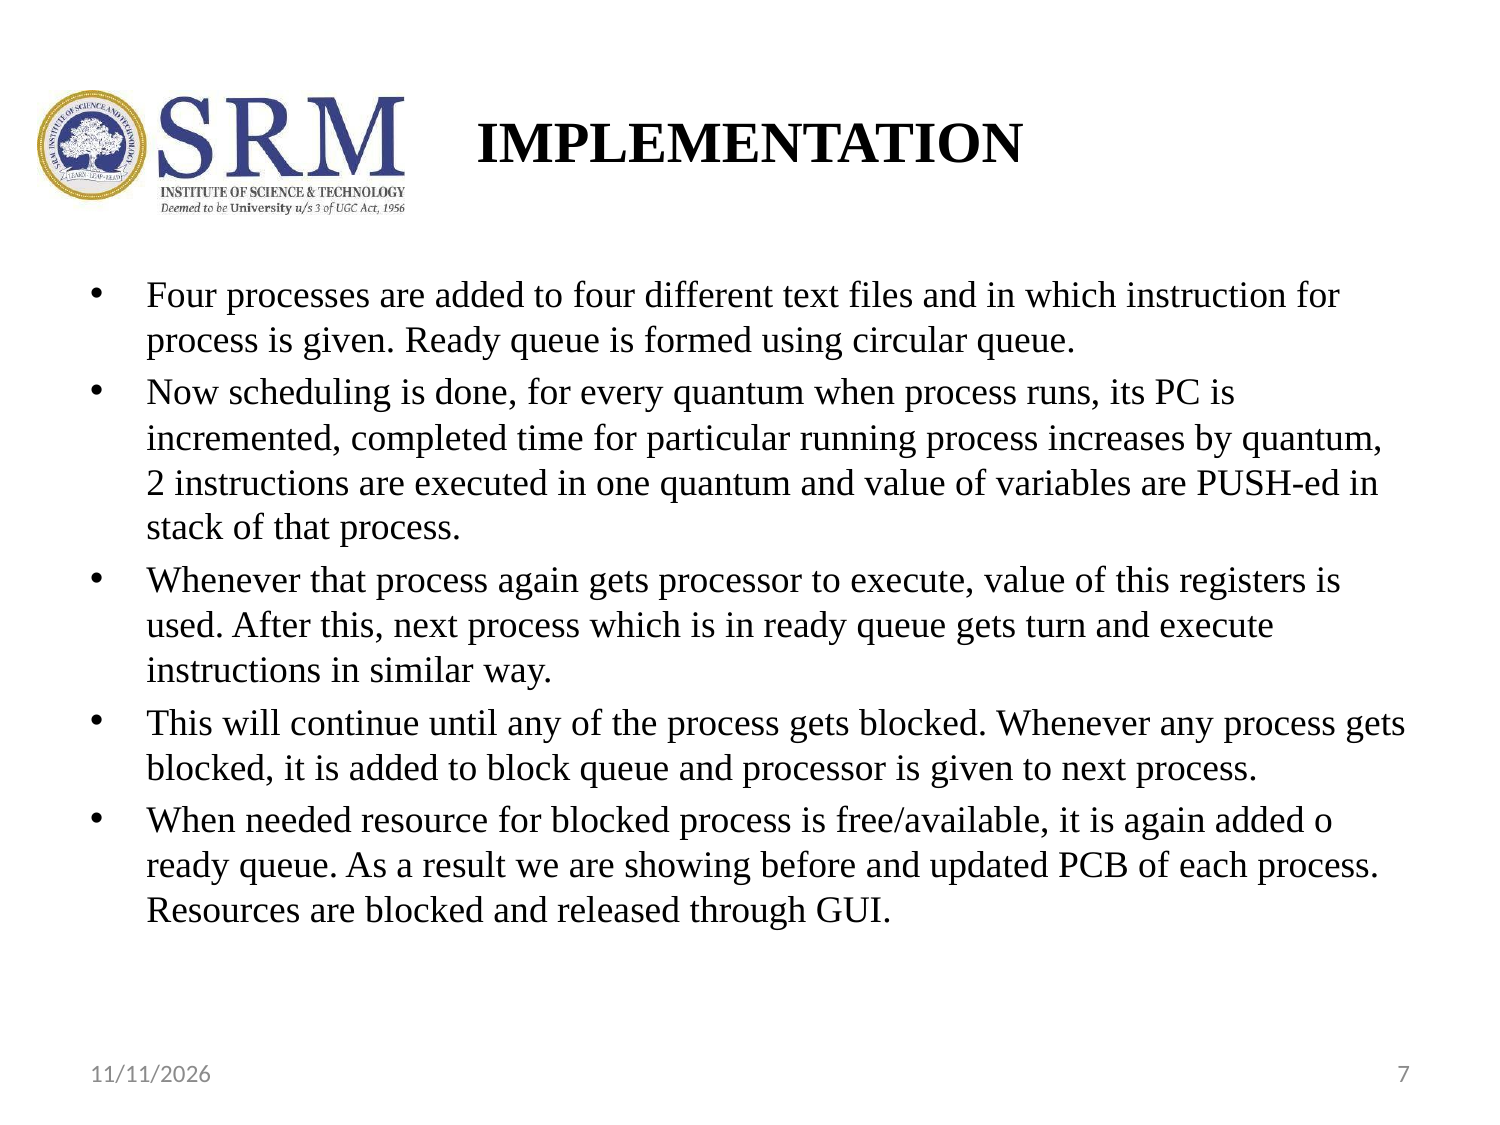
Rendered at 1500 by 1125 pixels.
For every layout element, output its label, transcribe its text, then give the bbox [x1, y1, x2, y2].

slide_number 7 [1074, 1042, 1425, 1103]
picture [37, 90, 405, 215]
title IMPLEMENTATION [75, 45, 1425, 233]
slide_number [75, 1042, 425, 1103]
list Four processes are added to four different text files and in which instruction for process is given. Ready queue is formed using circular queue. Now scheduling is done, for every quantum when process runs, its PC is incremented, completed time for particular running process increases by quantum, 2 instructions are executed in one quantum and value of variables are PUSH-ed in stack of that process. Whenever that process again gets processor to execute, value of this registers is used. After this, next process which is in ready queue gets turn and execute instructions in similar way. This will continue until any of the process gets blocked. Whenever any process gets blocked, it is added to block queue and processor is given to next process. When needed resource for blocked process is free/available, it is again added o ready queue. As a result we are showing before and updated PCB of each process. Resources are blocked and released through GUI. [75, 262, 1425, 1005]
